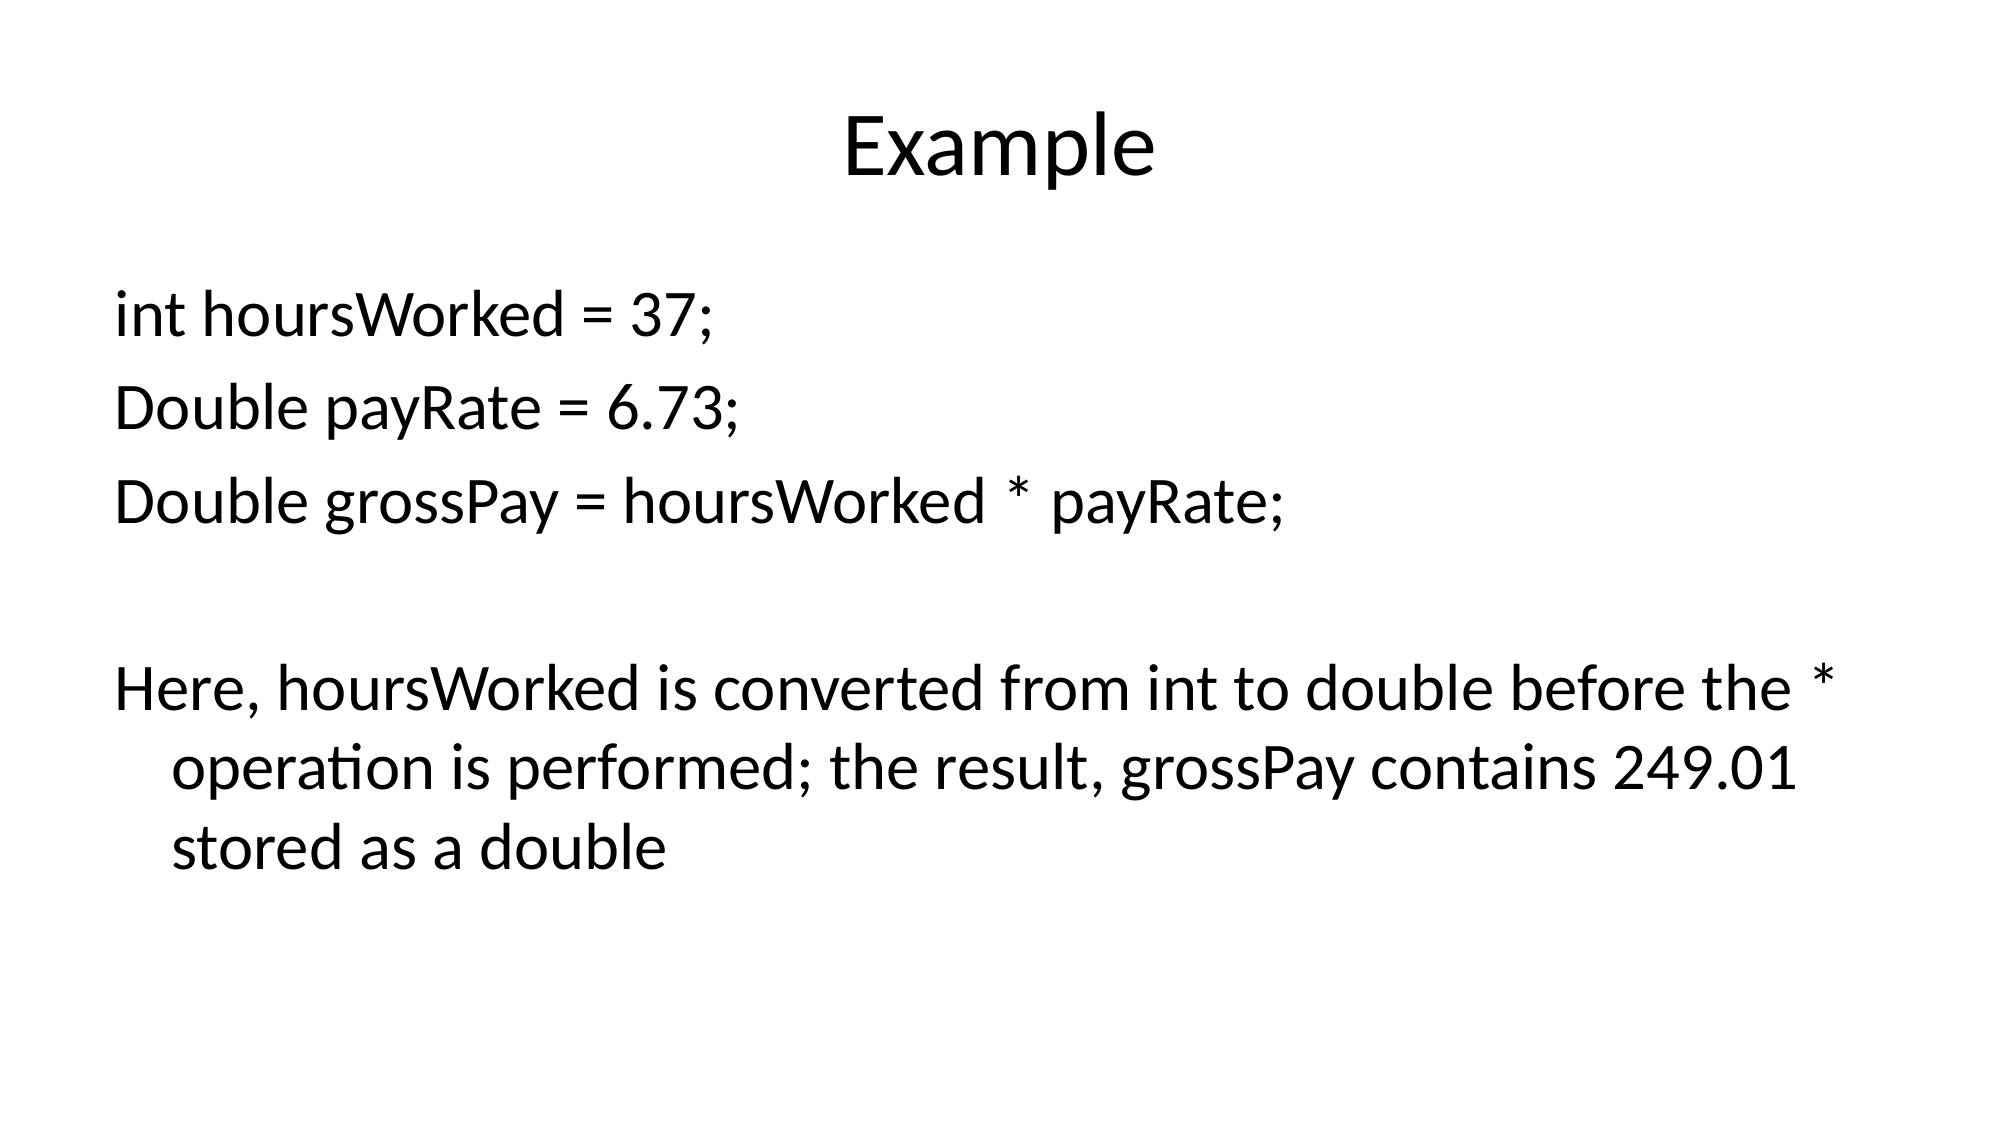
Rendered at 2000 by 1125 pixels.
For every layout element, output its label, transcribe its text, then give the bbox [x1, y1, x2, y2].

title Example [99, 45, 1900, 233]
list int hoursWorked = 37; Double payRate = 6.73; Double grossPay = hoursWorked * payRate; Here, hoursWorked is converted from int to double before the * operation is performed; the result, grossPay contains 249.01 stored as a double [99, 262, 1900, 1005]
